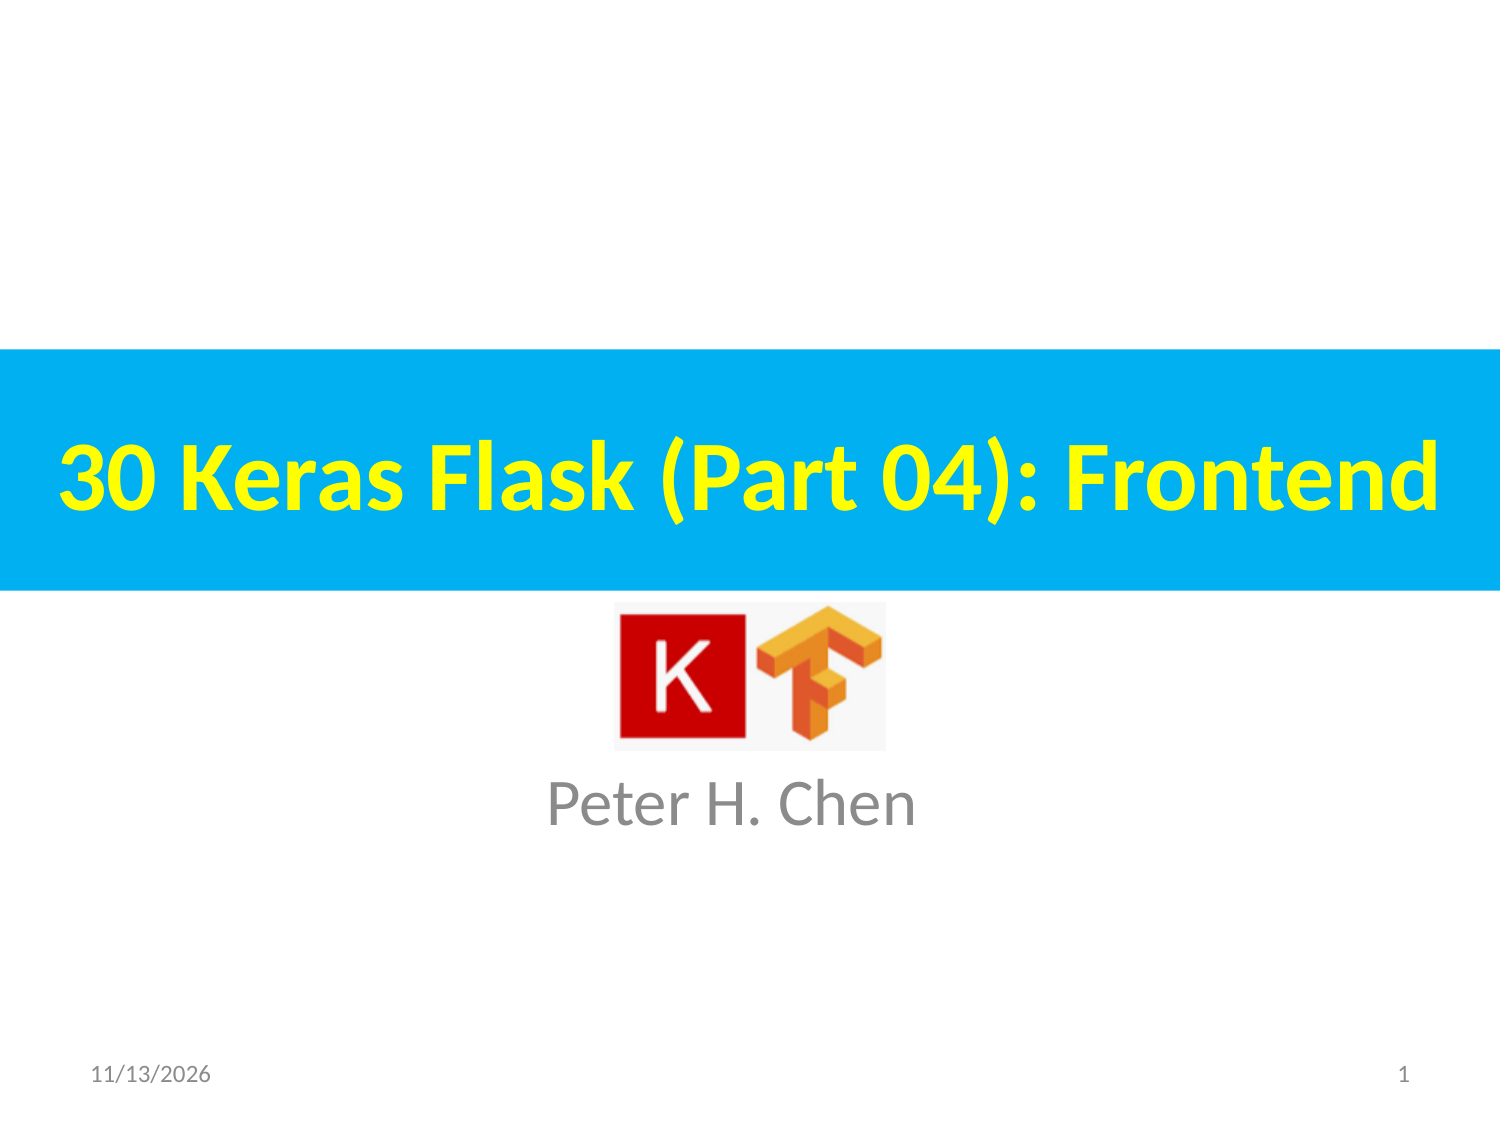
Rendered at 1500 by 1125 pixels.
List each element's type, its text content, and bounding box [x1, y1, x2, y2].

title 30 Keras Flask (Part 04): Frontend [0, 349, 1500, 591]
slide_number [75, 1042, 425, 1103]
picture [613, 602, 887, 752]
slide_number 1 [1074, 1042, 1425, 1103]
subtitle Peter H. Chen [206, 751, 1257, 866]
